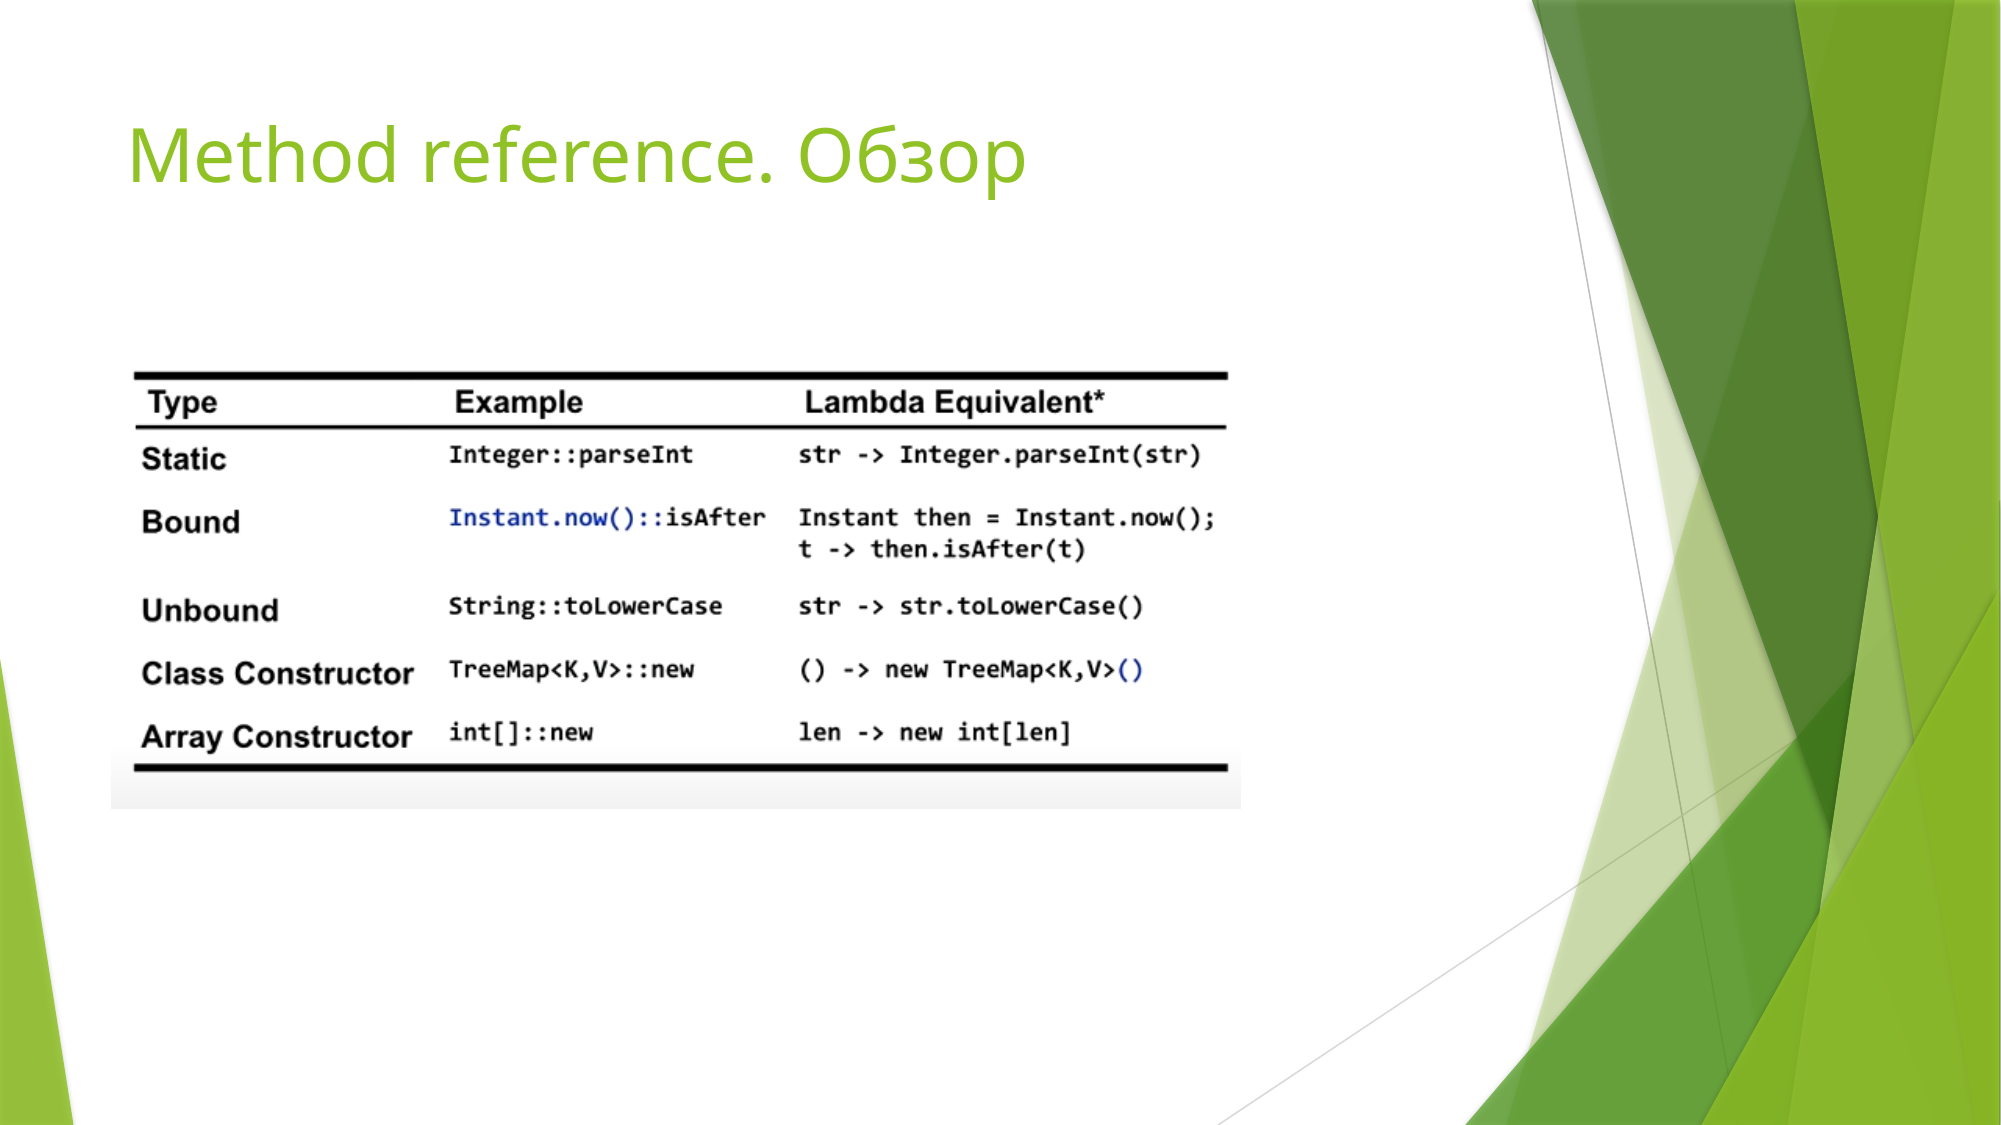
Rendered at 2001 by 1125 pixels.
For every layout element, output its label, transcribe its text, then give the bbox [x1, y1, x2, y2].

picture [110, 316, 1242, 810]
title Method reference. Обзор [111, 99, 1522, 317]
